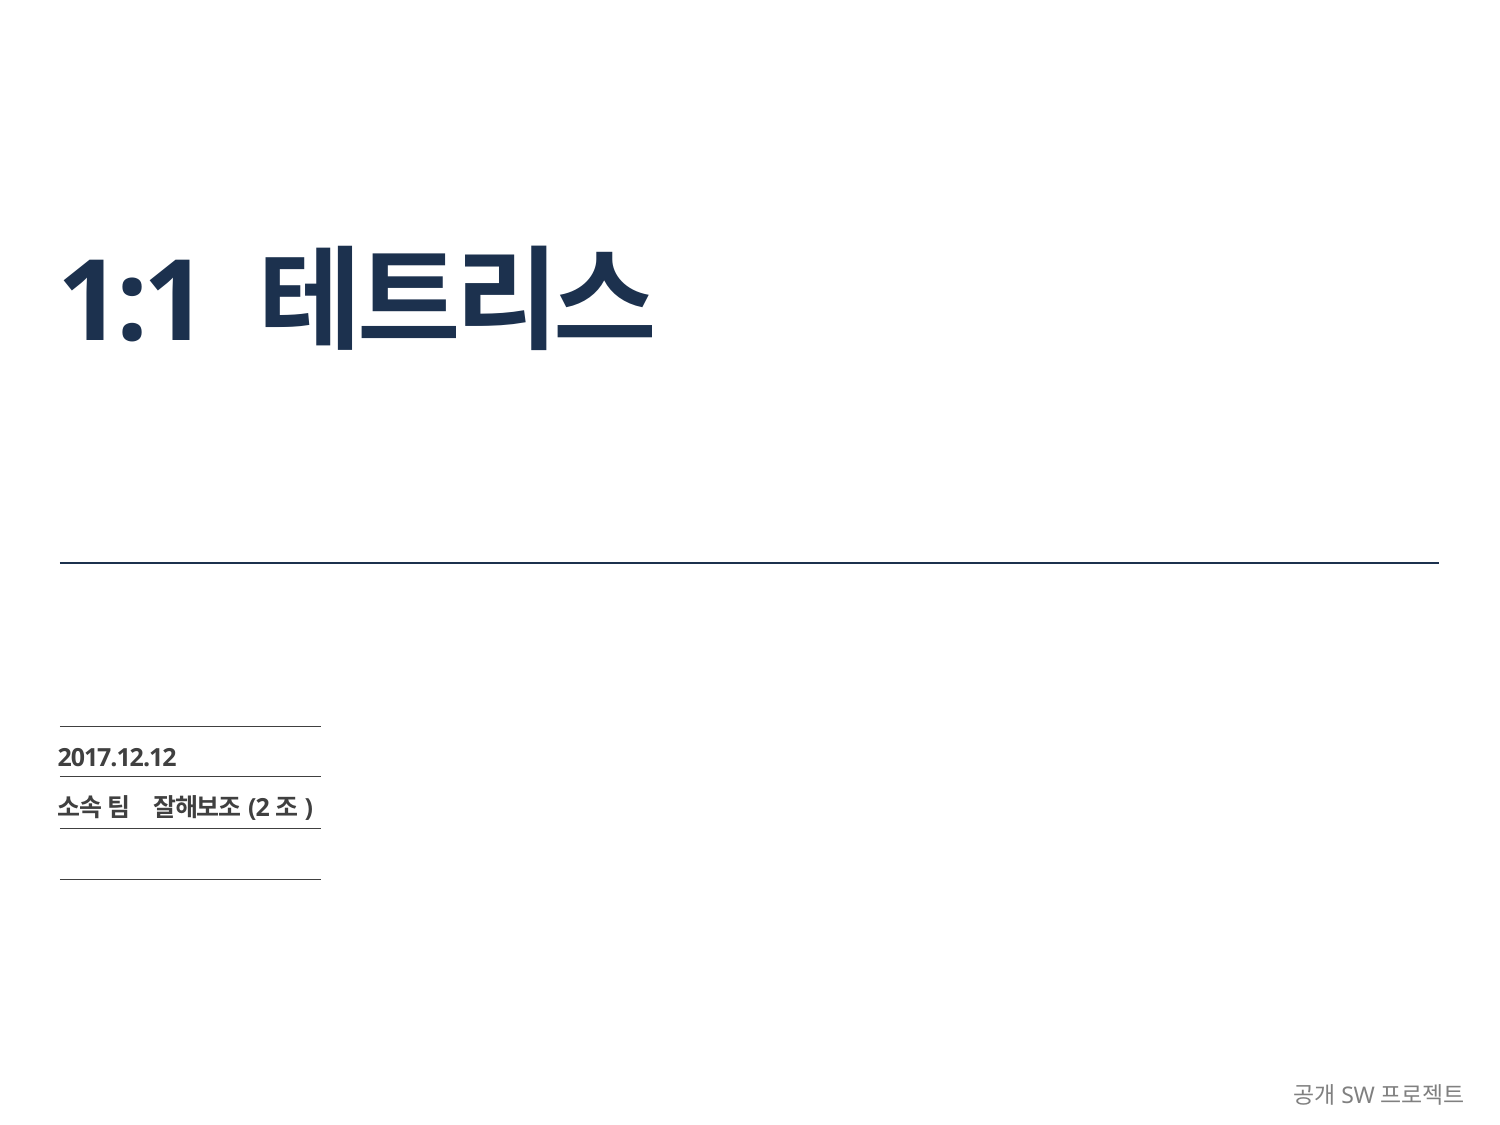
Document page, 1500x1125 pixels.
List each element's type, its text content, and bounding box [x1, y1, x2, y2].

subtitle 2017.12.12 소속 팀 잘해보조(2조) [42, 719, 398, 1007]
title 1:1 테트리스 [42, 220, 772, 432]
text_box 공개SW프로젝트 [1257, 1059, 1500, 1125]
